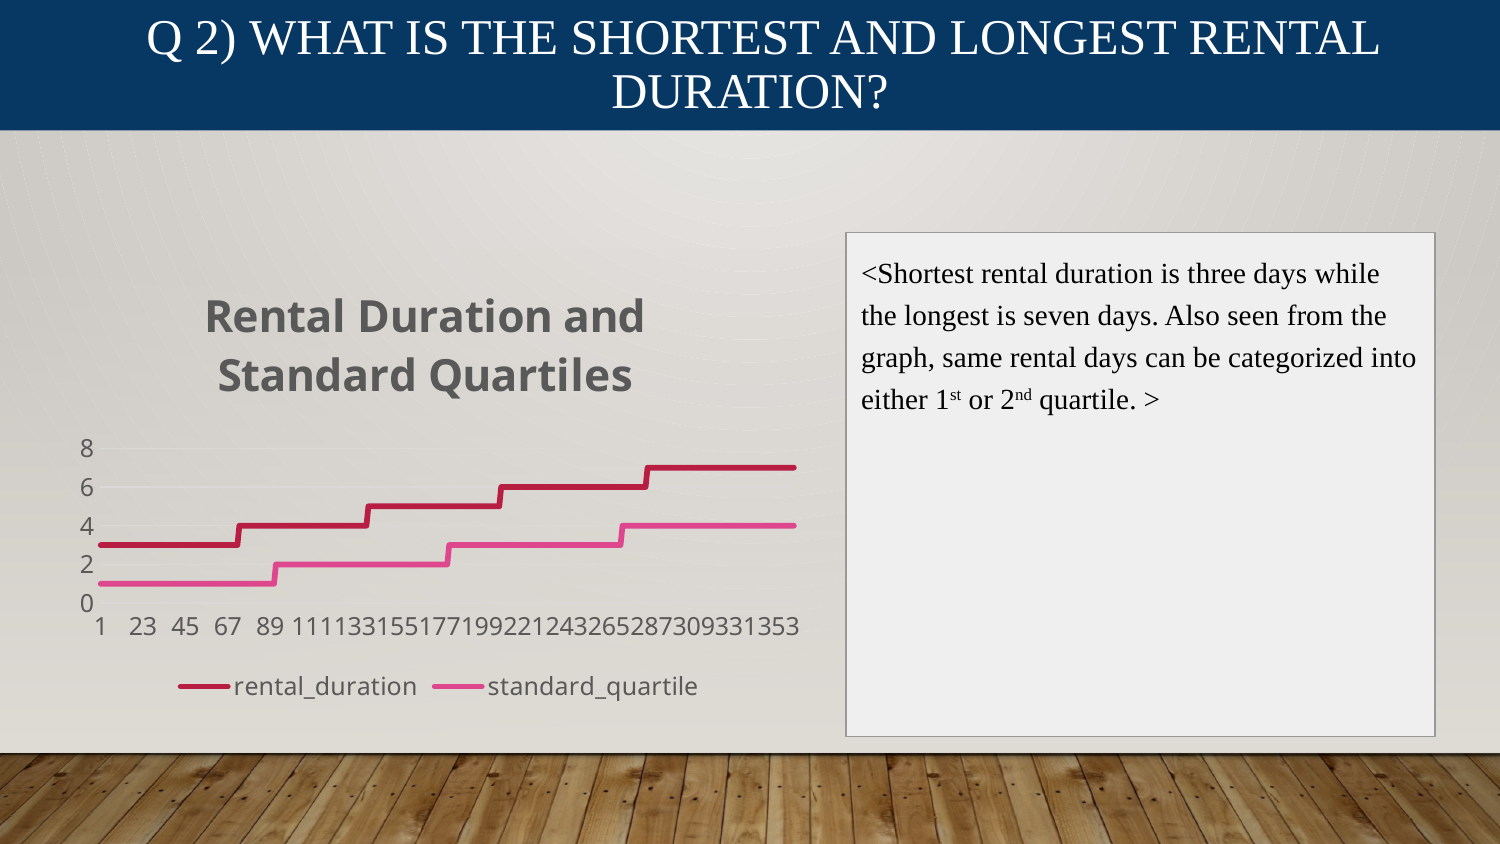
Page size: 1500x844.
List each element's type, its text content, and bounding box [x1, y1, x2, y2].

picture [0, 753, 1500, 844]
title Q 2) What is the shortest and longest rental duration? [0, 0, 1500, 131]
list <Shortest rental duration is three days while the longest is seven days. Also seen from the graph, same rental days can be categorized into either 1st or 2nd quartile. > [846, 232, 1436, 737]
chart [64, 259, 815, 710]
